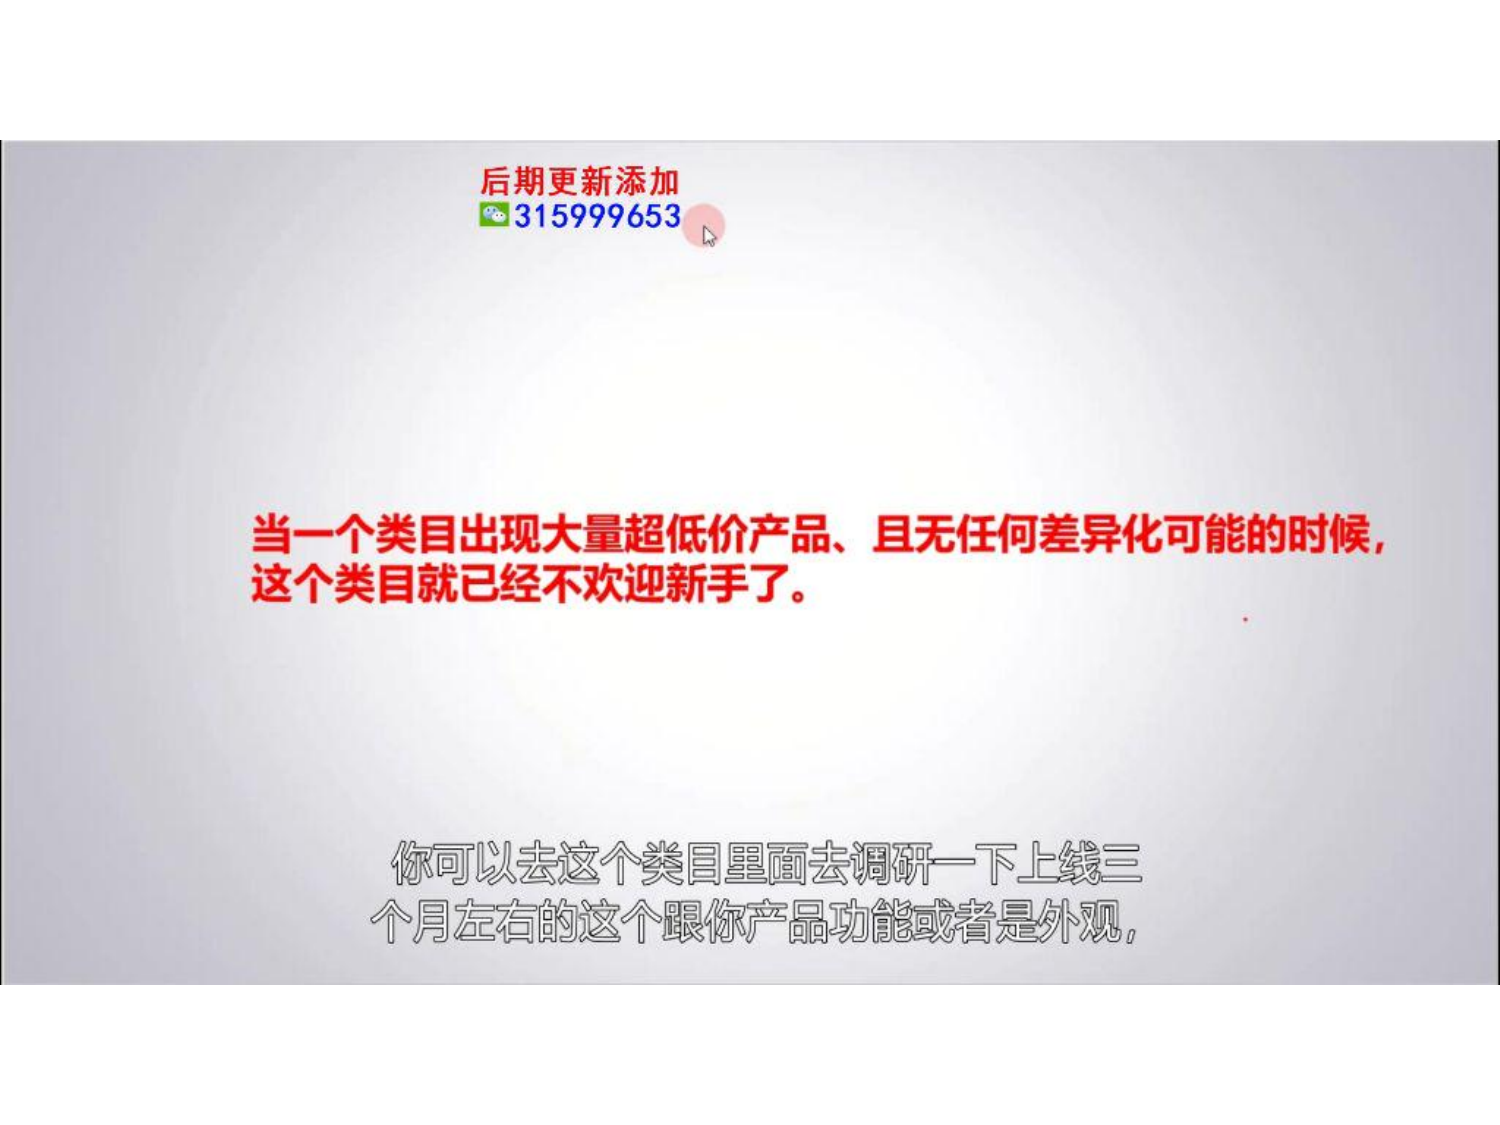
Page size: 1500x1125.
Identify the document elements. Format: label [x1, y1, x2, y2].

picture [0, 140, 1500, 985]
